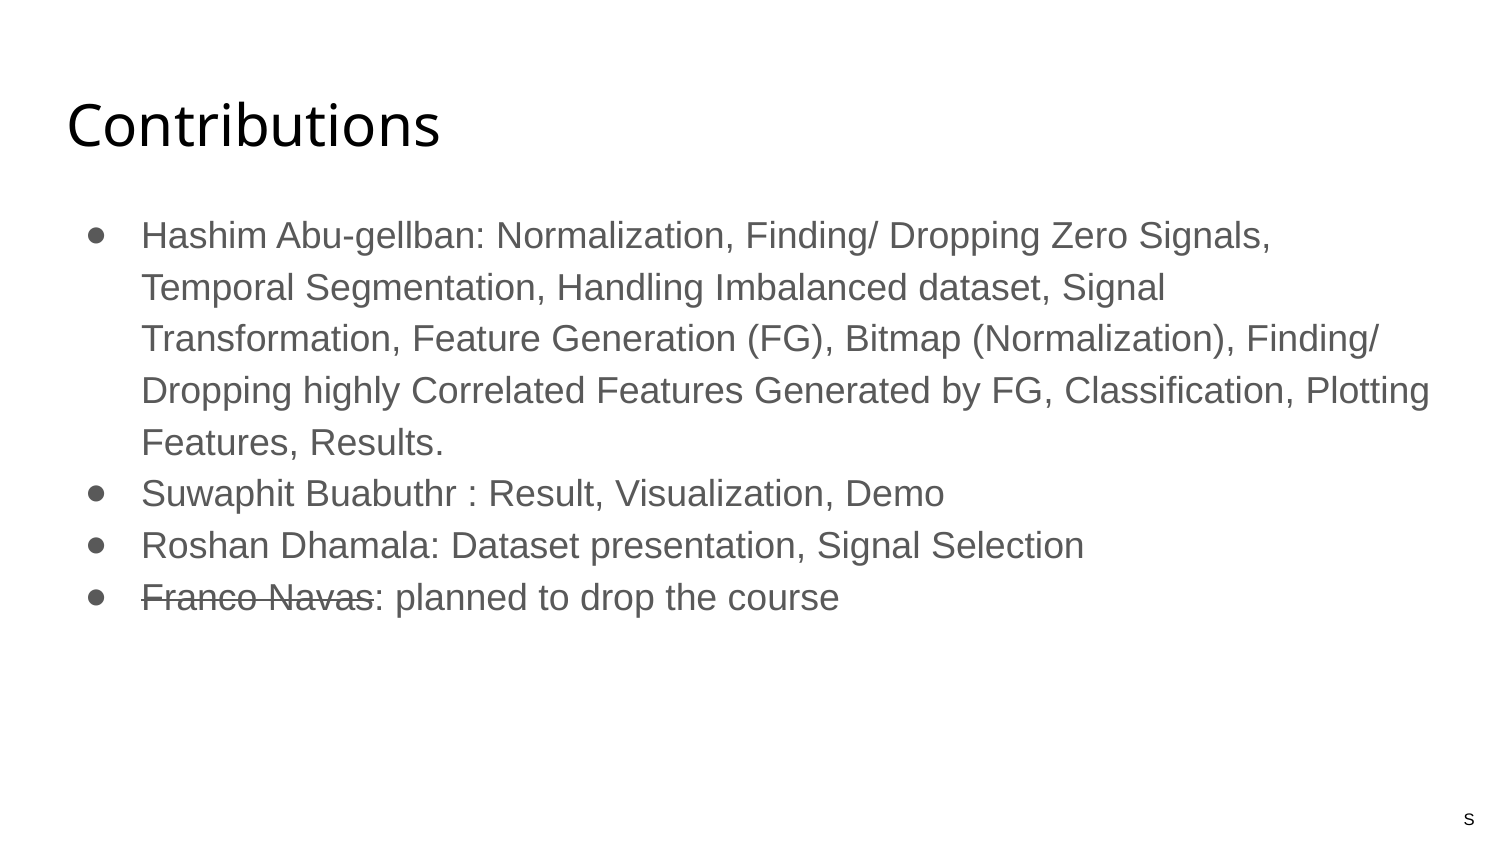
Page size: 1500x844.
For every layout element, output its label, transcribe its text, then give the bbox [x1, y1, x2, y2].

list Hashim Abu-gellban: Normalization, Finding/ Dropping Zero Signals, Temporal Segmentation, Handling Imbalanced dataset, Signal Transformation, Feature Generation (FG), Bitmap (Normalization), Finding/ Dropping highly Correlated Features Generated by FG, Classification, Plotting Features, Results. Suwaphit Buabuthr : Result, Visualization, Demo Roshan Dhamala: Dataset presentation, Signal Selection Franco Navas: planned to drop the course [51, 189, 1449, 750]
title Contributions [51, 72, 1449, 167]
text_box S [1448, 794, 1488, 832]
